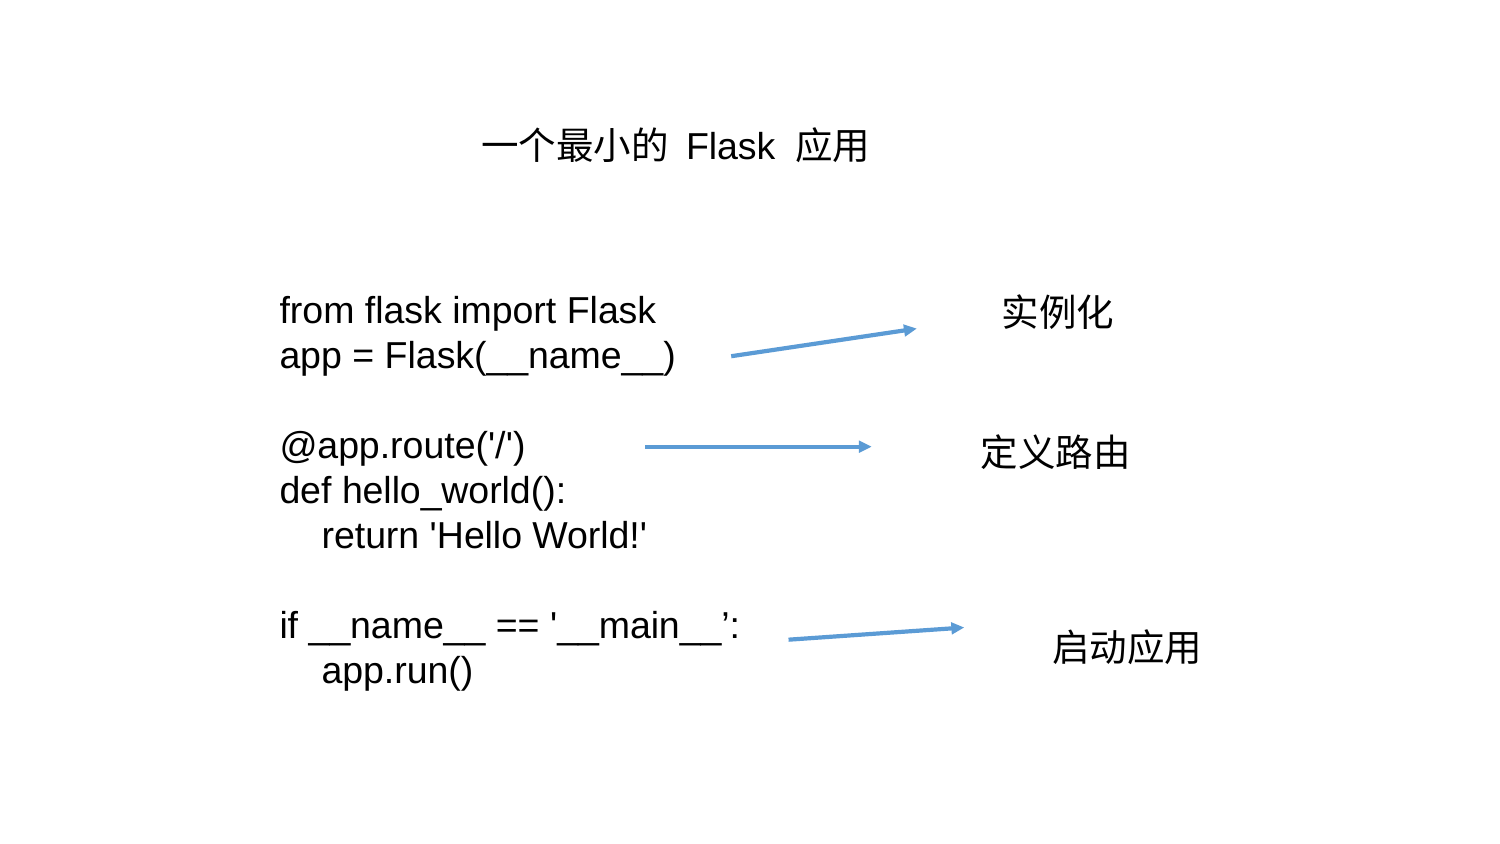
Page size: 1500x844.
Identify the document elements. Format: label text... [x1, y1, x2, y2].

text_box 定义路由 [973, 421, 1139, 482]
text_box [730, 328, 917, 357]
text_box 一个最小的 Flask 应用 [473, 114, 878, 175]
text_box 实例化 [994, 281, 1122, 342]
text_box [788, 627, 965, 640]
text_box 启动应用 [1045, 616, 1211, 677]
text_box from flask import Flask app = Flask(__name__) @app.route('/') def hello_world(): return 'Hello World!' if __name__ == '__main__’: app.run() [272, 233, 749, 744]
